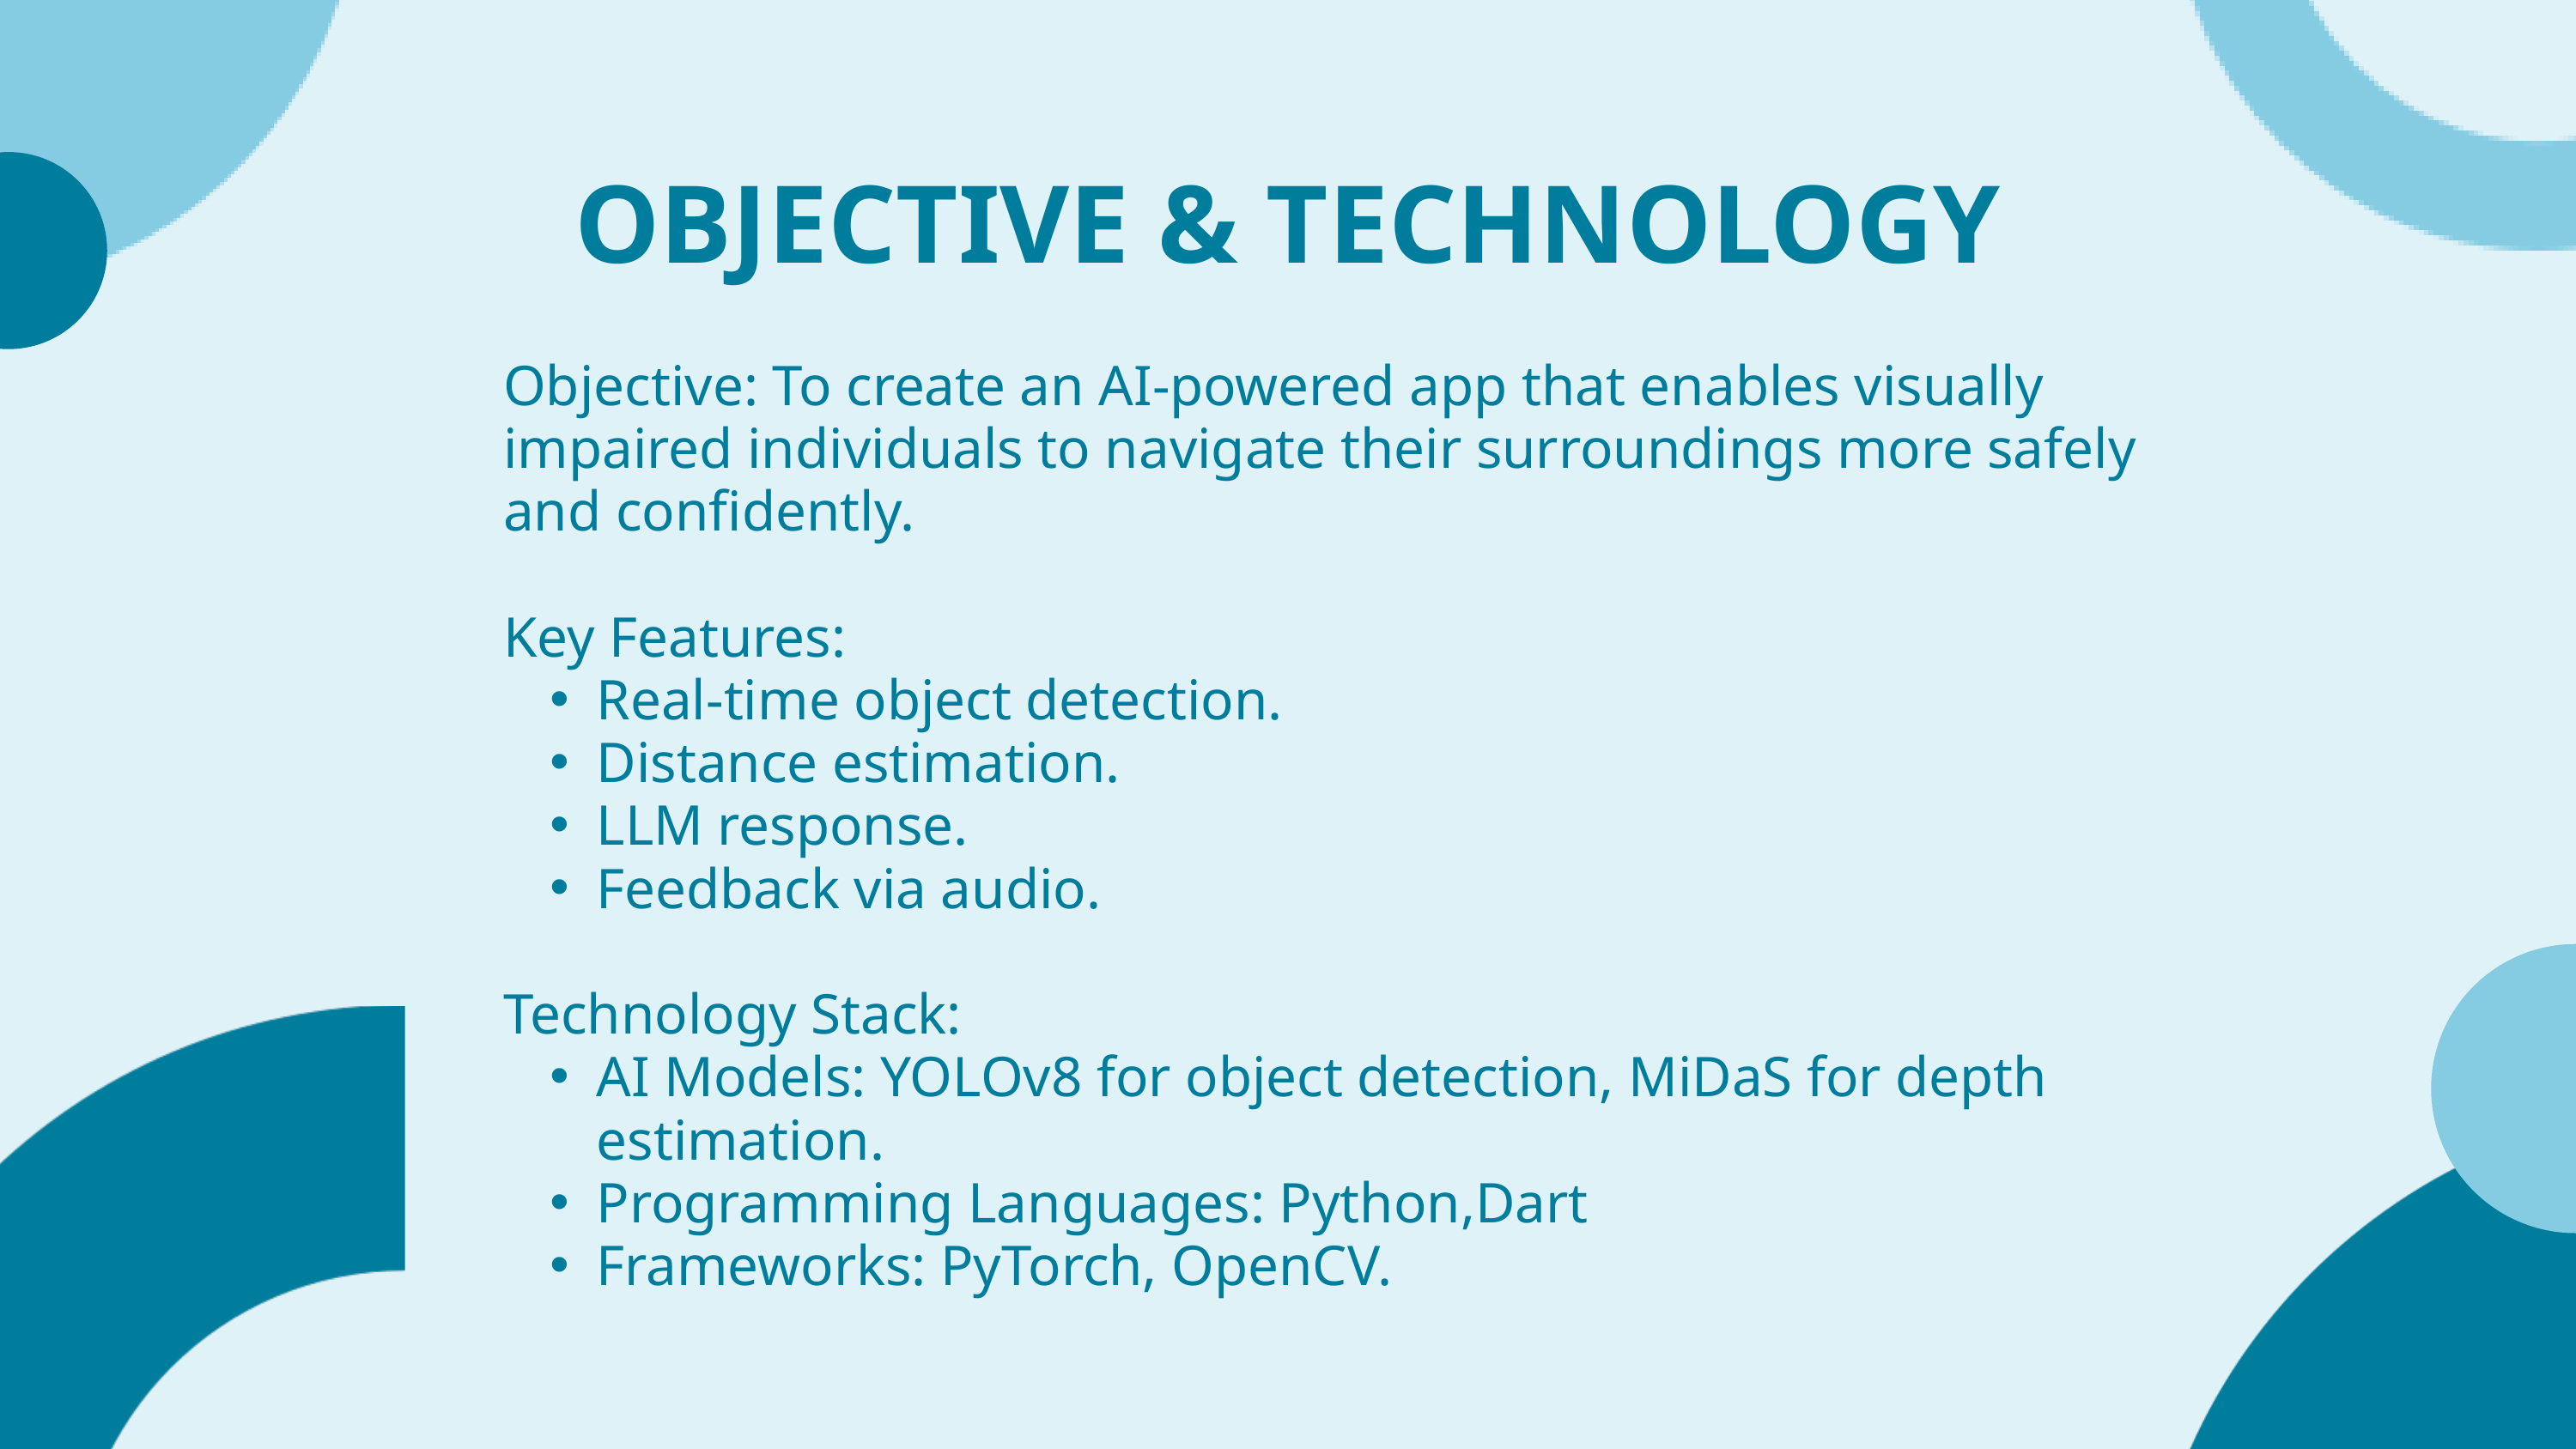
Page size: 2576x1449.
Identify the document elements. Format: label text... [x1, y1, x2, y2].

text_box [2141, 1104, 2576, 1449]
text_box [0, 1006, 405, 1449]
text_box Objective: To create an AI-powered app that enables visually impaired individuals to navigate their surroundings more safely and confidently. Key Features: Real-time object detection. Distance estimation. LLM response. Feedback via audio. Technology Stack: AI Models: YOLOv8 for object detection, MiDaS for depth estimation. Programming Languages: Python,Dart Frameworks: PyTorch, OpenCV. [503, 353, 2180, 1297]
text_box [2431, 943, 2576, 1234]
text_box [0, 151, 107, 349]
text_box [0, 0, 357, 290]
text_box OBJECTIVE & TECHNOLOGY [515, 174, 2060, 285]
text_box [2175, 0, 2576, 251]
